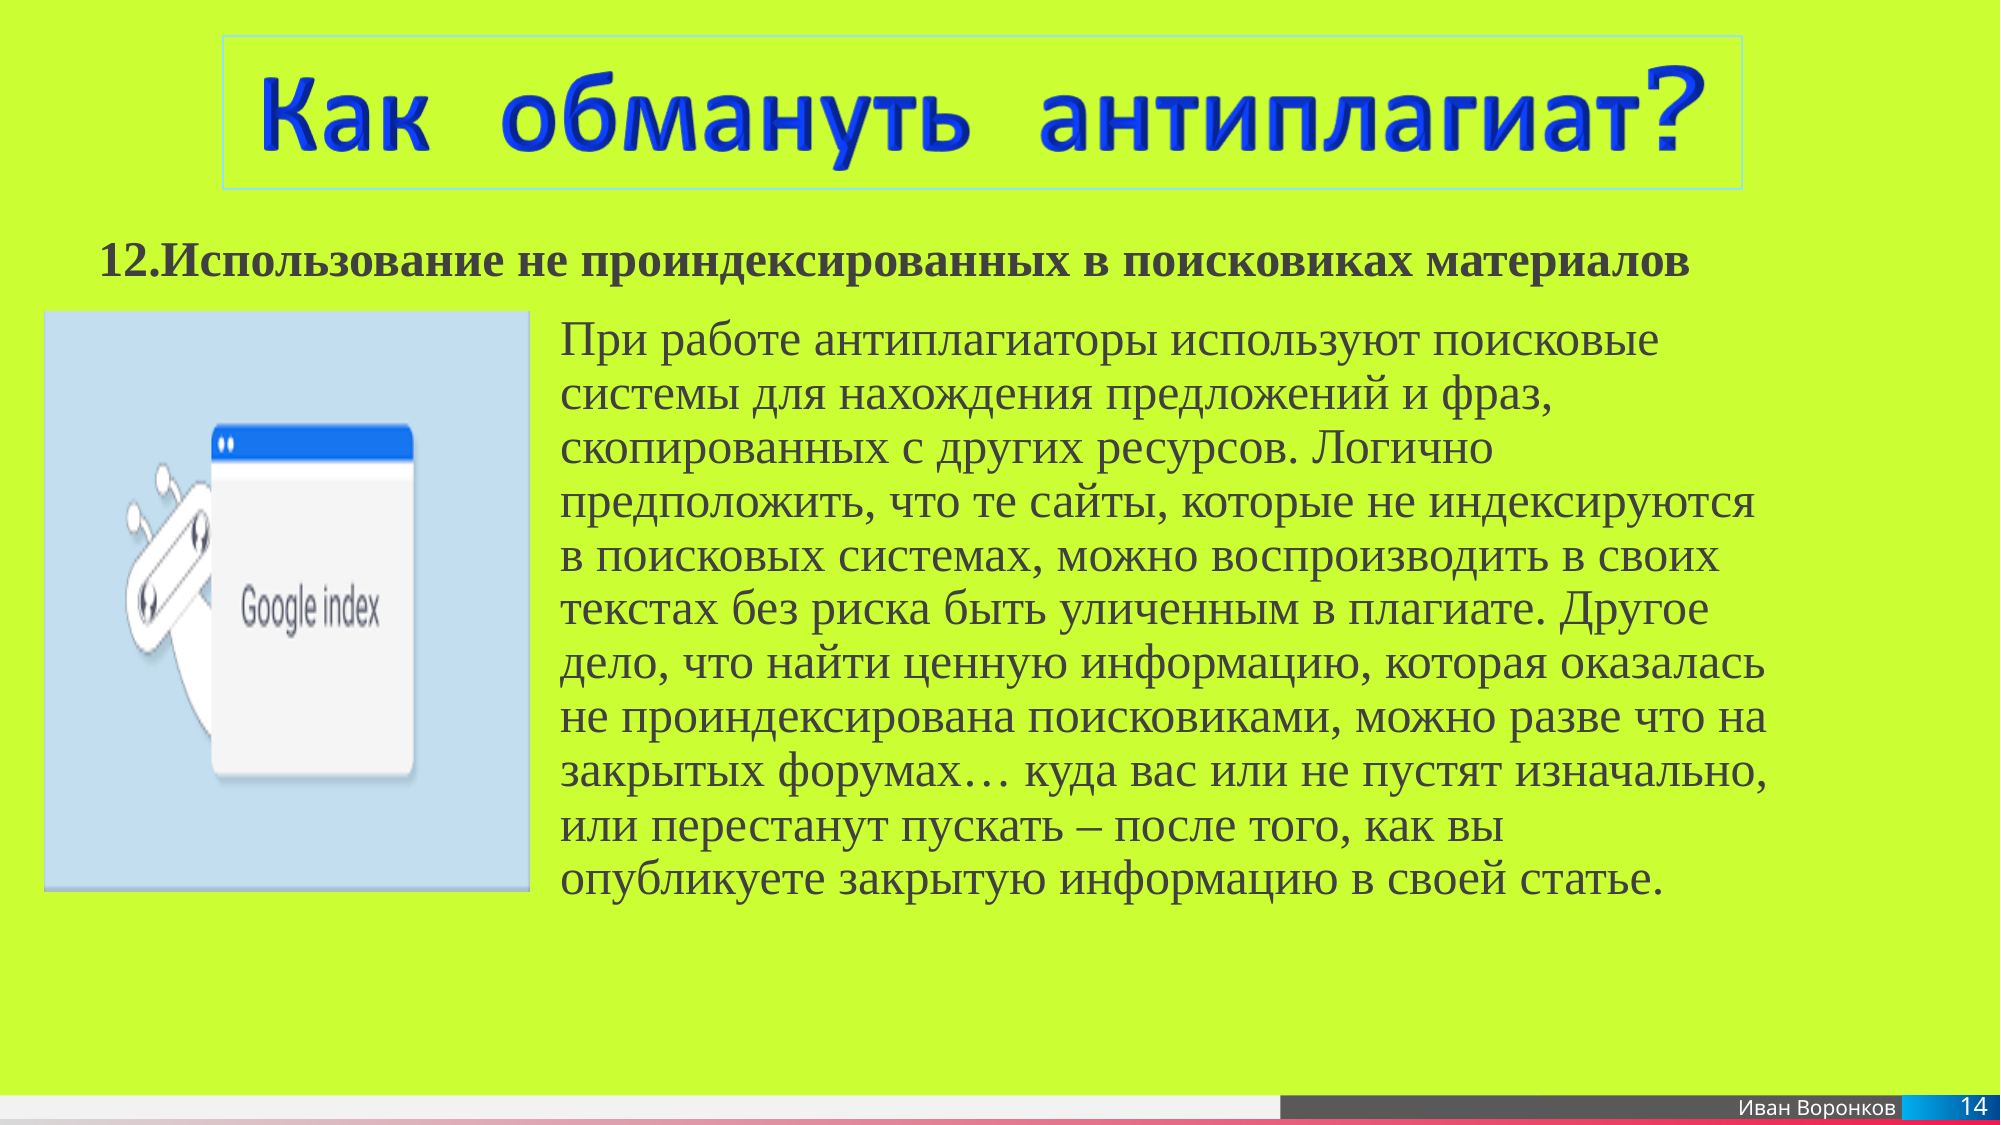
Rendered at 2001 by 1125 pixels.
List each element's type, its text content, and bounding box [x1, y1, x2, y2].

picture [222, 35, 1743, 190]
list При работе антиплагиаторы используют поисковые системы для нахождения предложений и фраз, скопированных с других ресурсов. Логично предположить, что те сайты, которые не индексируются в поисковых системах, можно воспроизводить в своих текстах без риска быть уличенным в плагиате. Другое дело, что найти ценную информацию, которая оказалась не проиндексирована поисковиками, можно разве что на закрытых форумах… куда вас или не пустят изначально, или перестанут пускать – после того, как вы опубликуете закрытую информацию в своей статье. [559, 311, 1775, 942]
picture [44, 311, 530, 892]
list 12.Использование не проиндексированных в поисковиках материалов [98, 233, 1743, 305]
slide_number 14 [1901, 1095, 2000, 1120]
